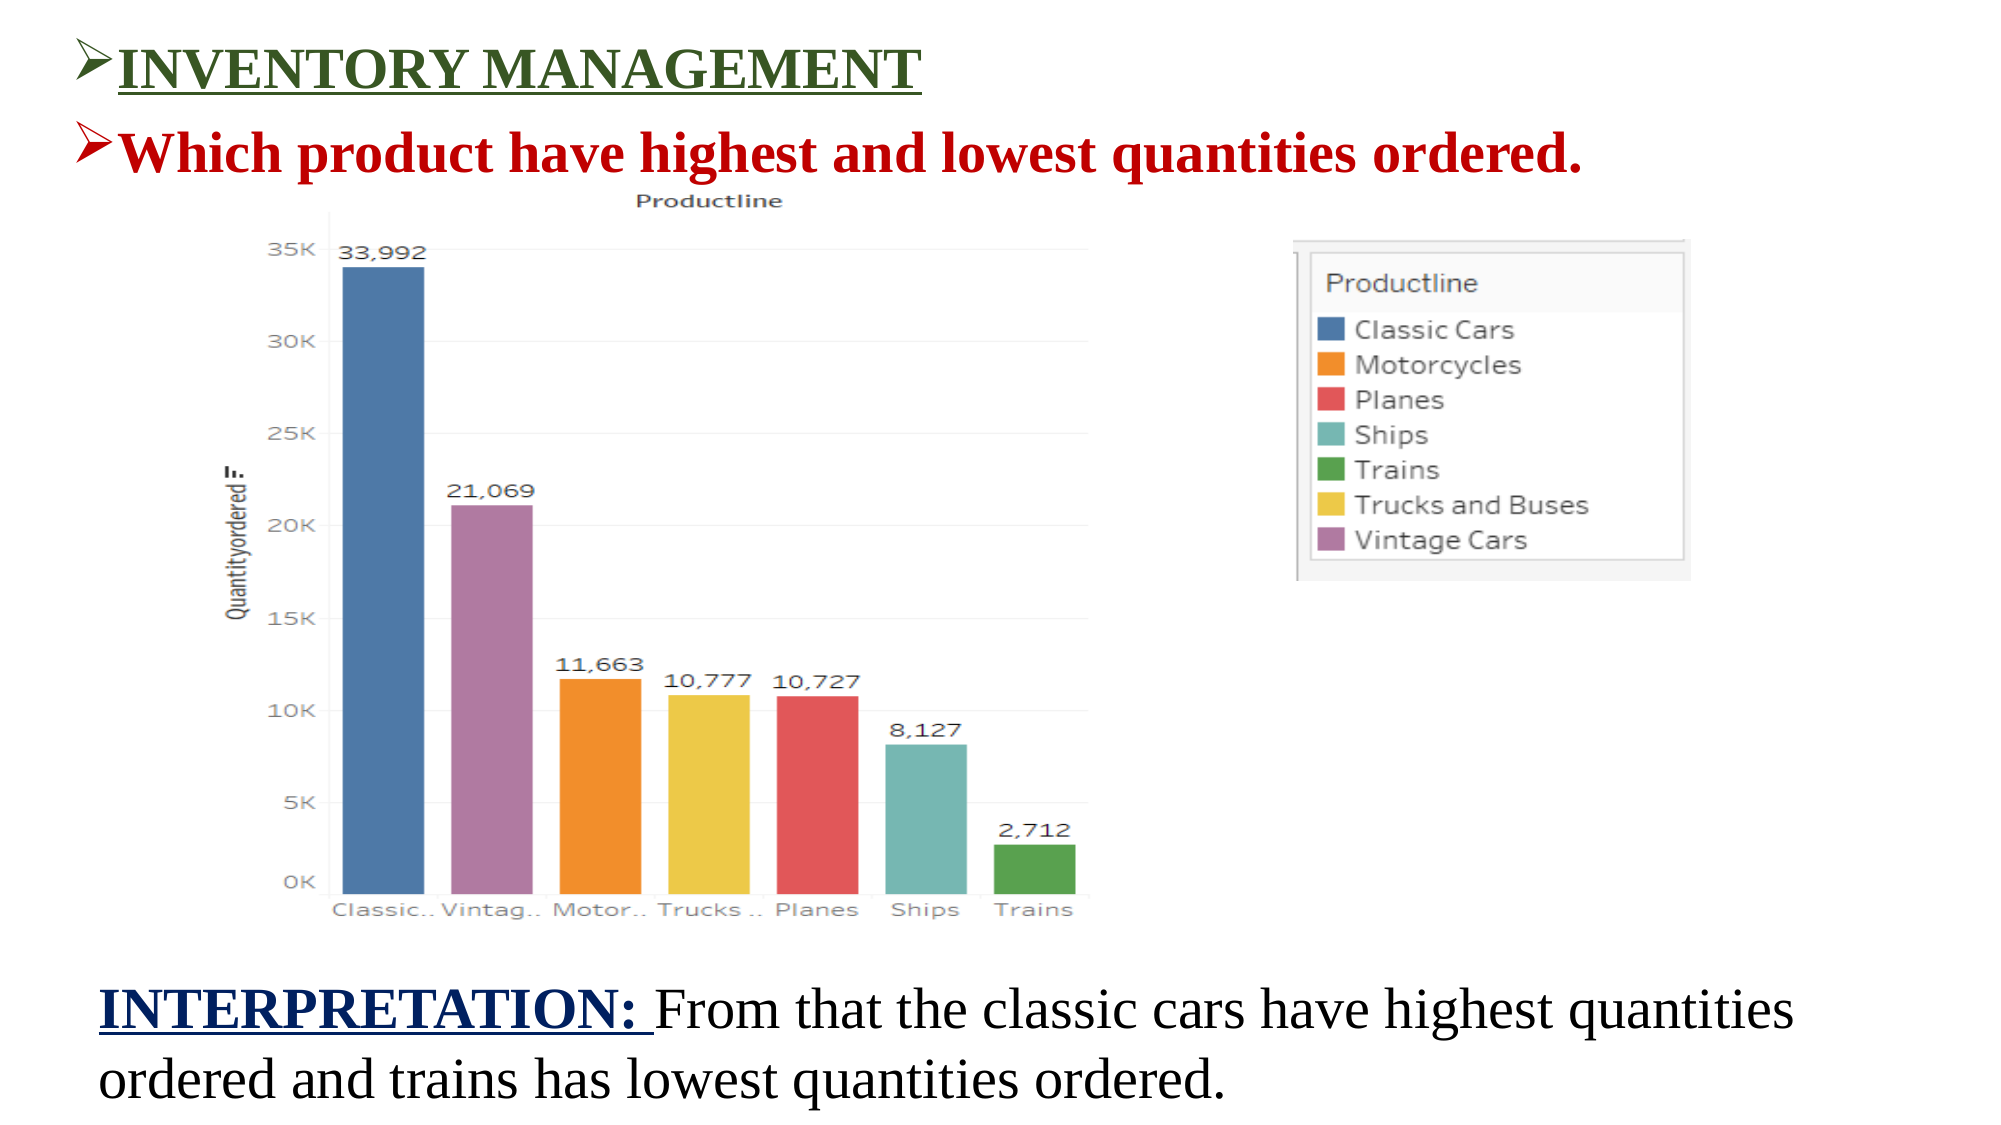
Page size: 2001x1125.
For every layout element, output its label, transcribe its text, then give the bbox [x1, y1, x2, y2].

list INVENTORY MANAGEMENT Which product have highest and lowest quantities ordered. [56, 30, 1944, 1014]
picture [202, 189, 1217, 931]
picture [1293, 239, 1691, 581]
text_box INTERPRETATION: From that the classic cars have highest quantities ordered and trains has lowest quantities ordered. [83, 962, 1944, 1118]
